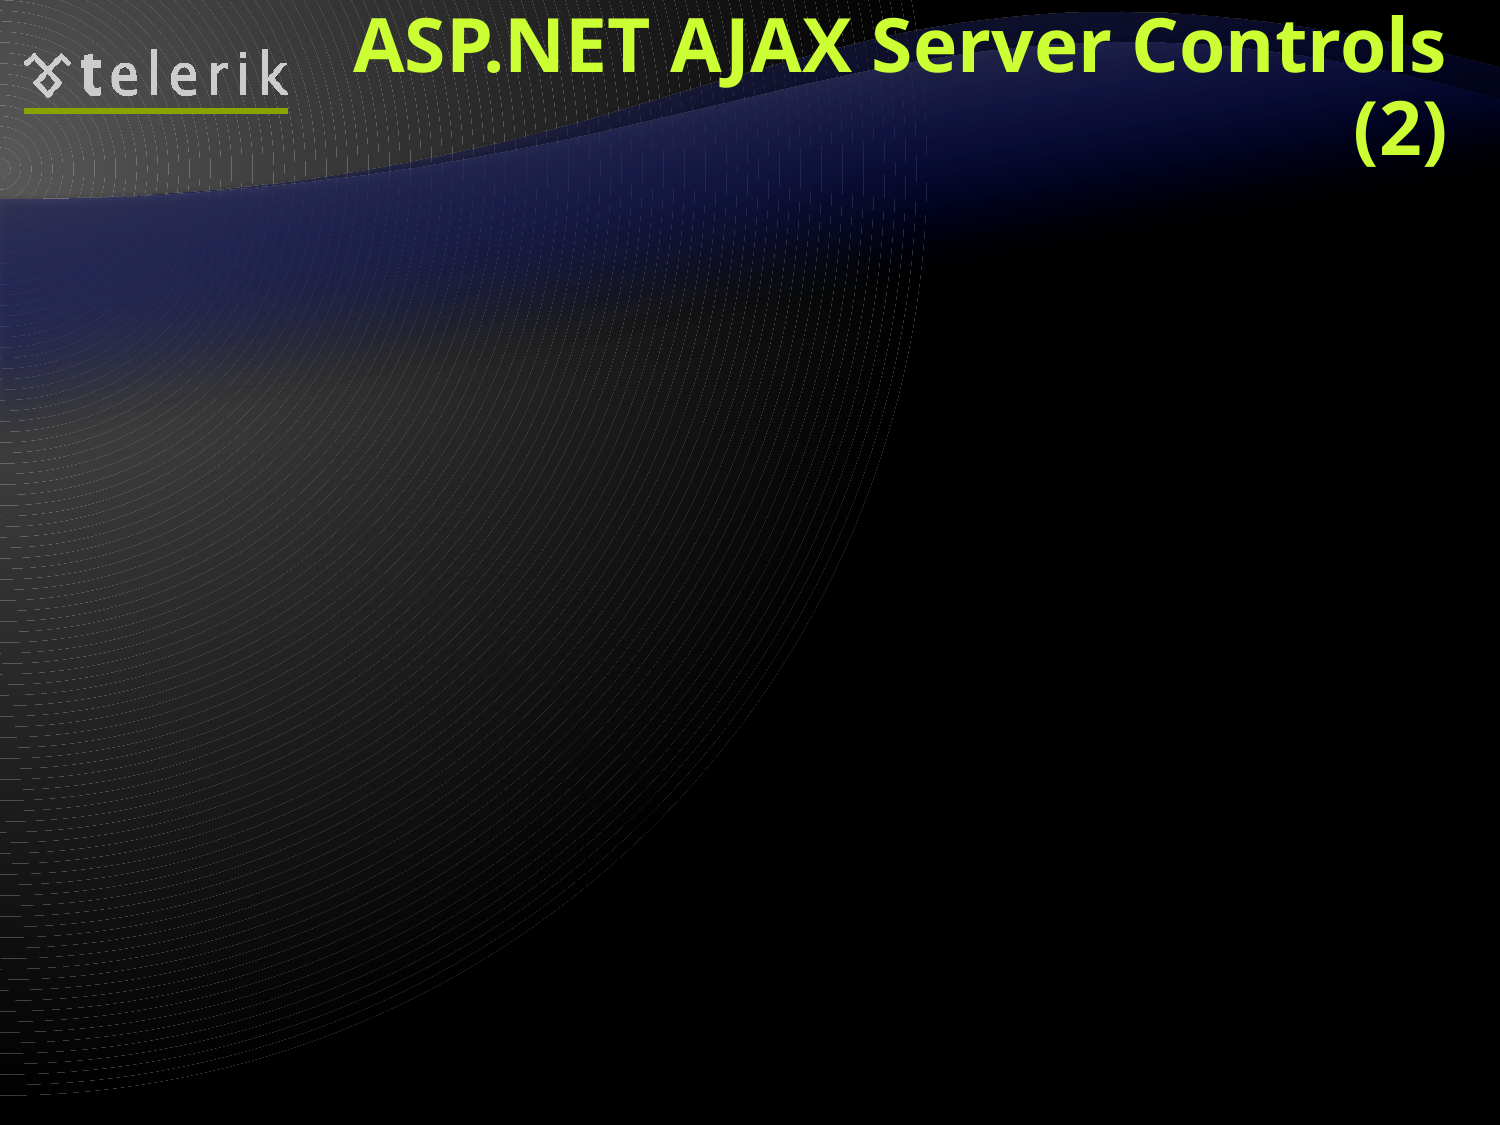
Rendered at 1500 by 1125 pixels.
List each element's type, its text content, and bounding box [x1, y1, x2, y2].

title ASP.NET AJAX Server Controls (2) [300, 12, 1463, 163]
picture [24, 49, 288, 114]
